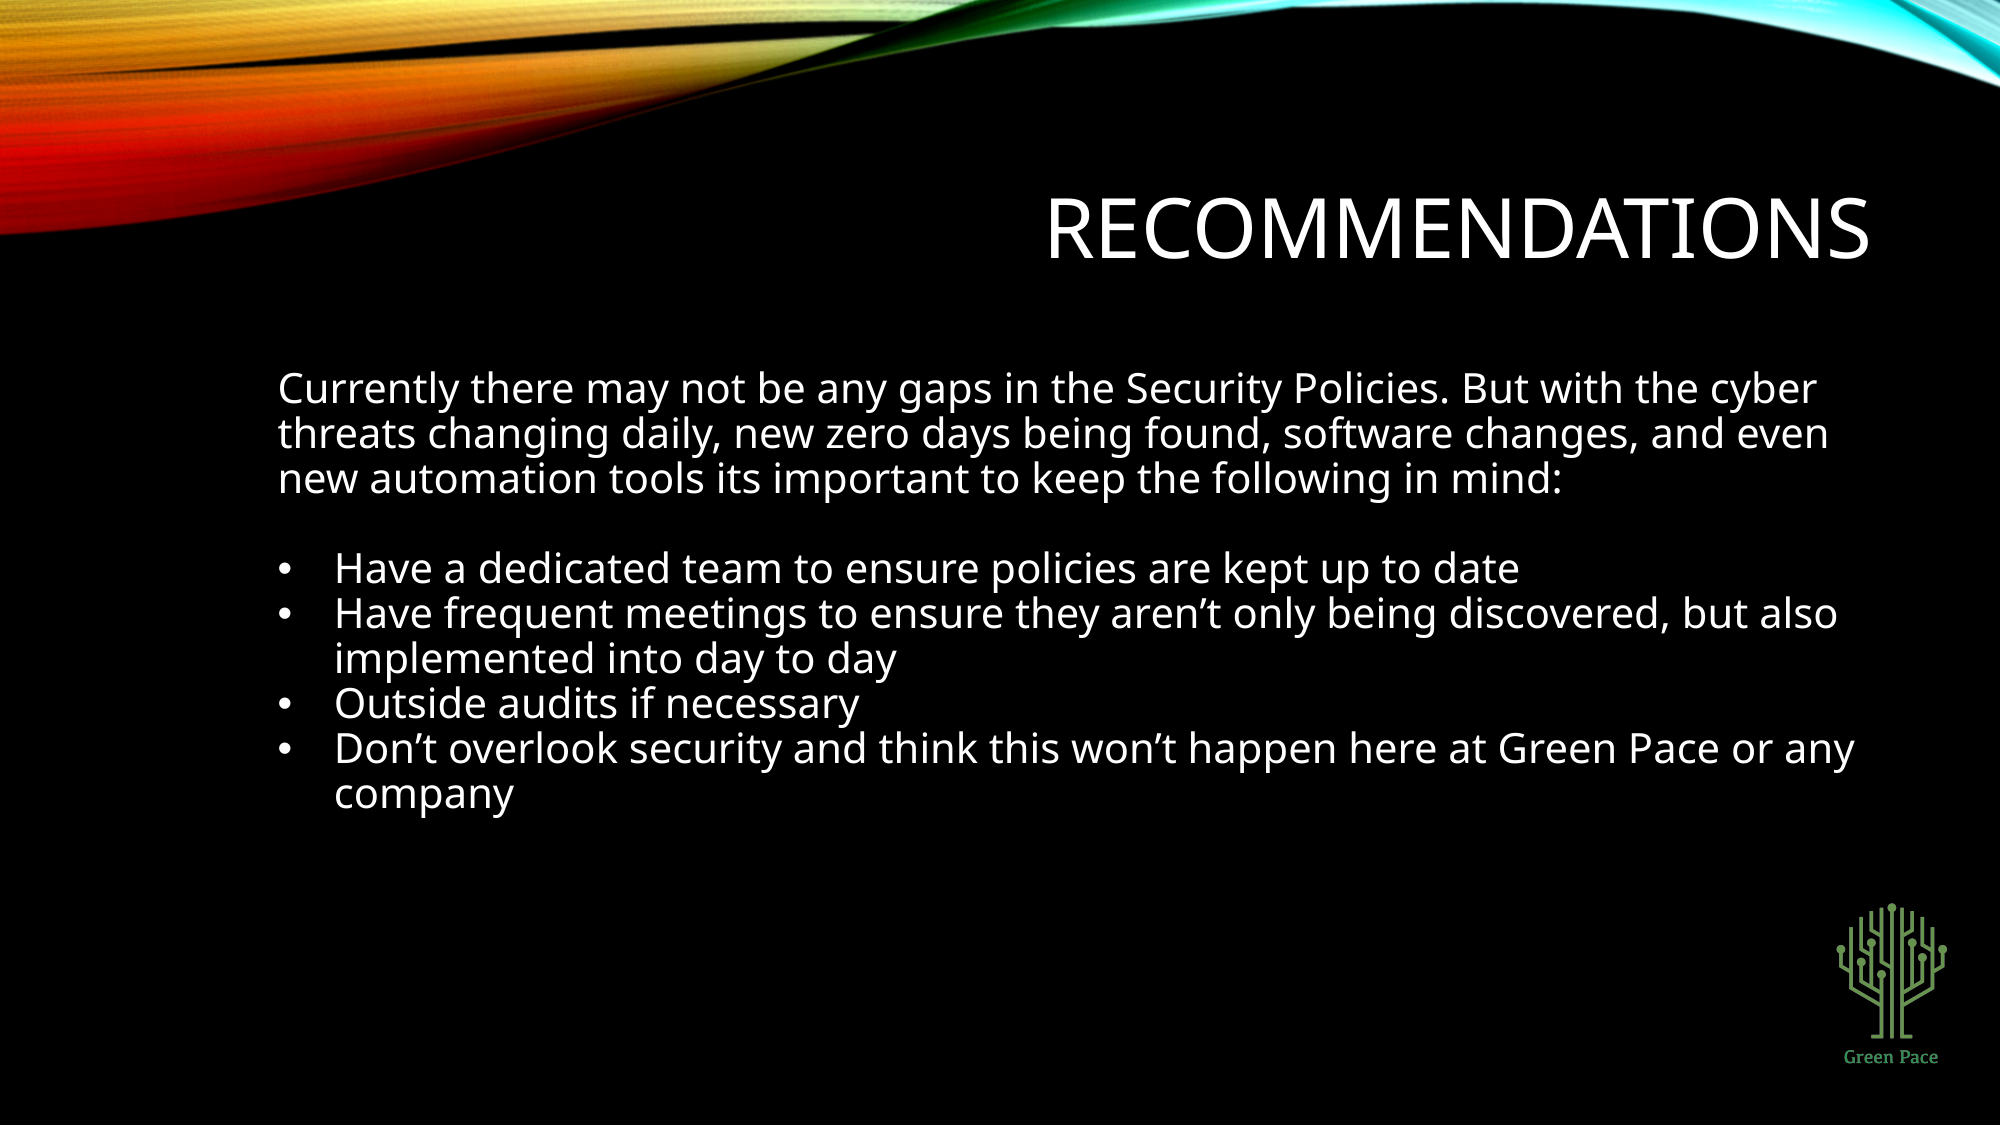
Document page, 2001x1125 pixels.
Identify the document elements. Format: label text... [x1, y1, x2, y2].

list Currently there may not be any gaps in the Security Policies. But with the cyber threats changing daily, new zero days being found, software changes, and even new automation tools its important to keep the following in mind: Have a dedicated team to ensure policies are kept up to date Have frequent meetings to ensure they aren’t only being discovered, but also implemented into day to day Outside audits if necessary Don’t overlook security and think this won’t happen here at Green Pace or any company [112, 360, 1888, 1021]
picture [1817, 892, 1964, 1082]
picture [0, 0, 2000, 237]
title RECOMMENDATIONS [474, 125, 1888, 338]
